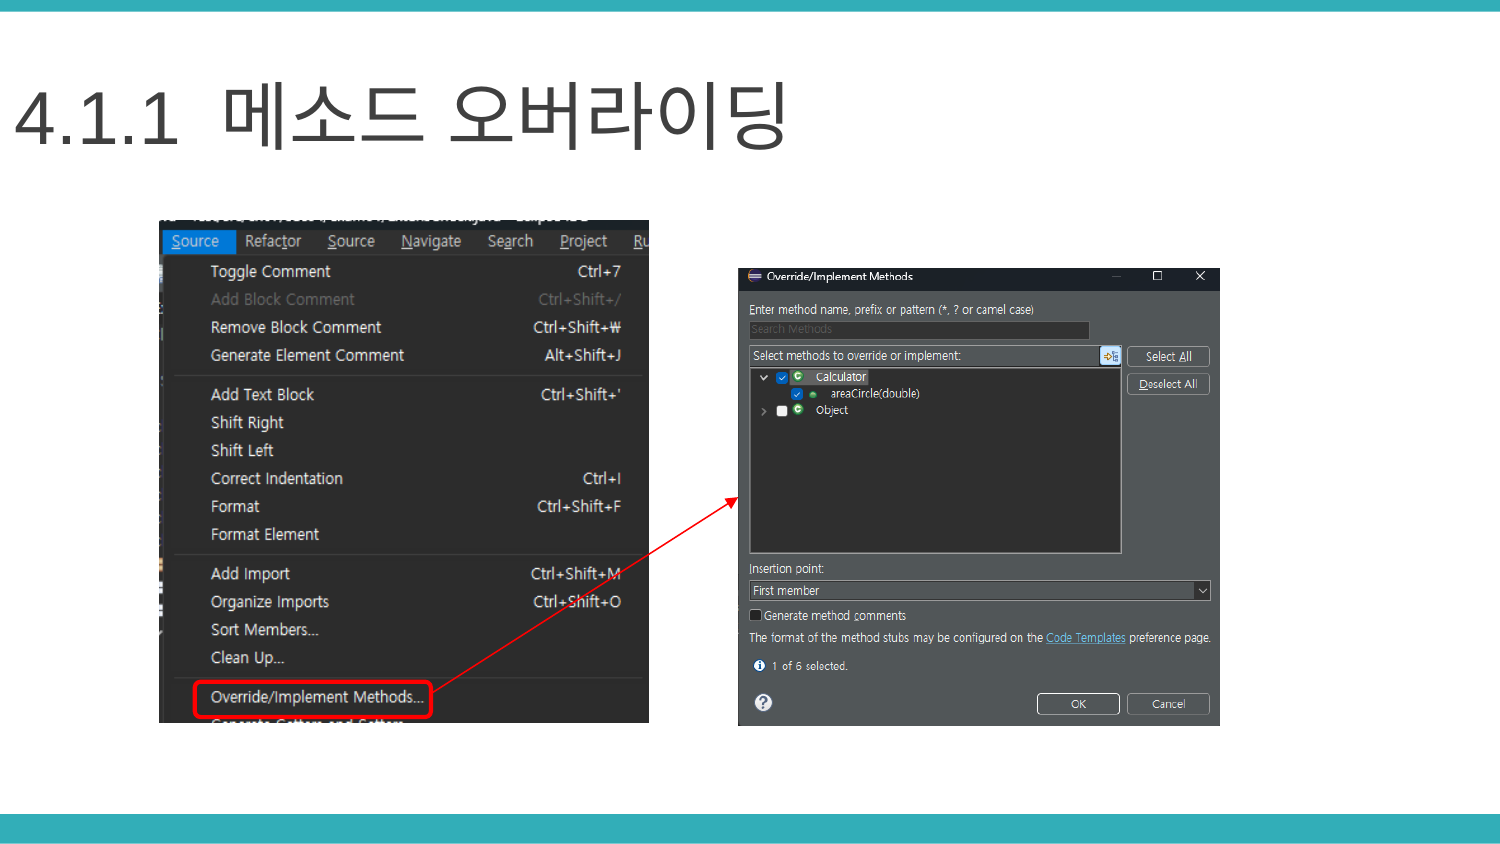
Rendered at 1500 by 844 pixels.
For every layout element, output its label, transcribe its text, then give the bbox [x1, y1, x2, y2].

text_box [159, 220, 1221, 727]
list 4.1.1 메소드 오버라이딩 [0, 67, 1500, 162]
